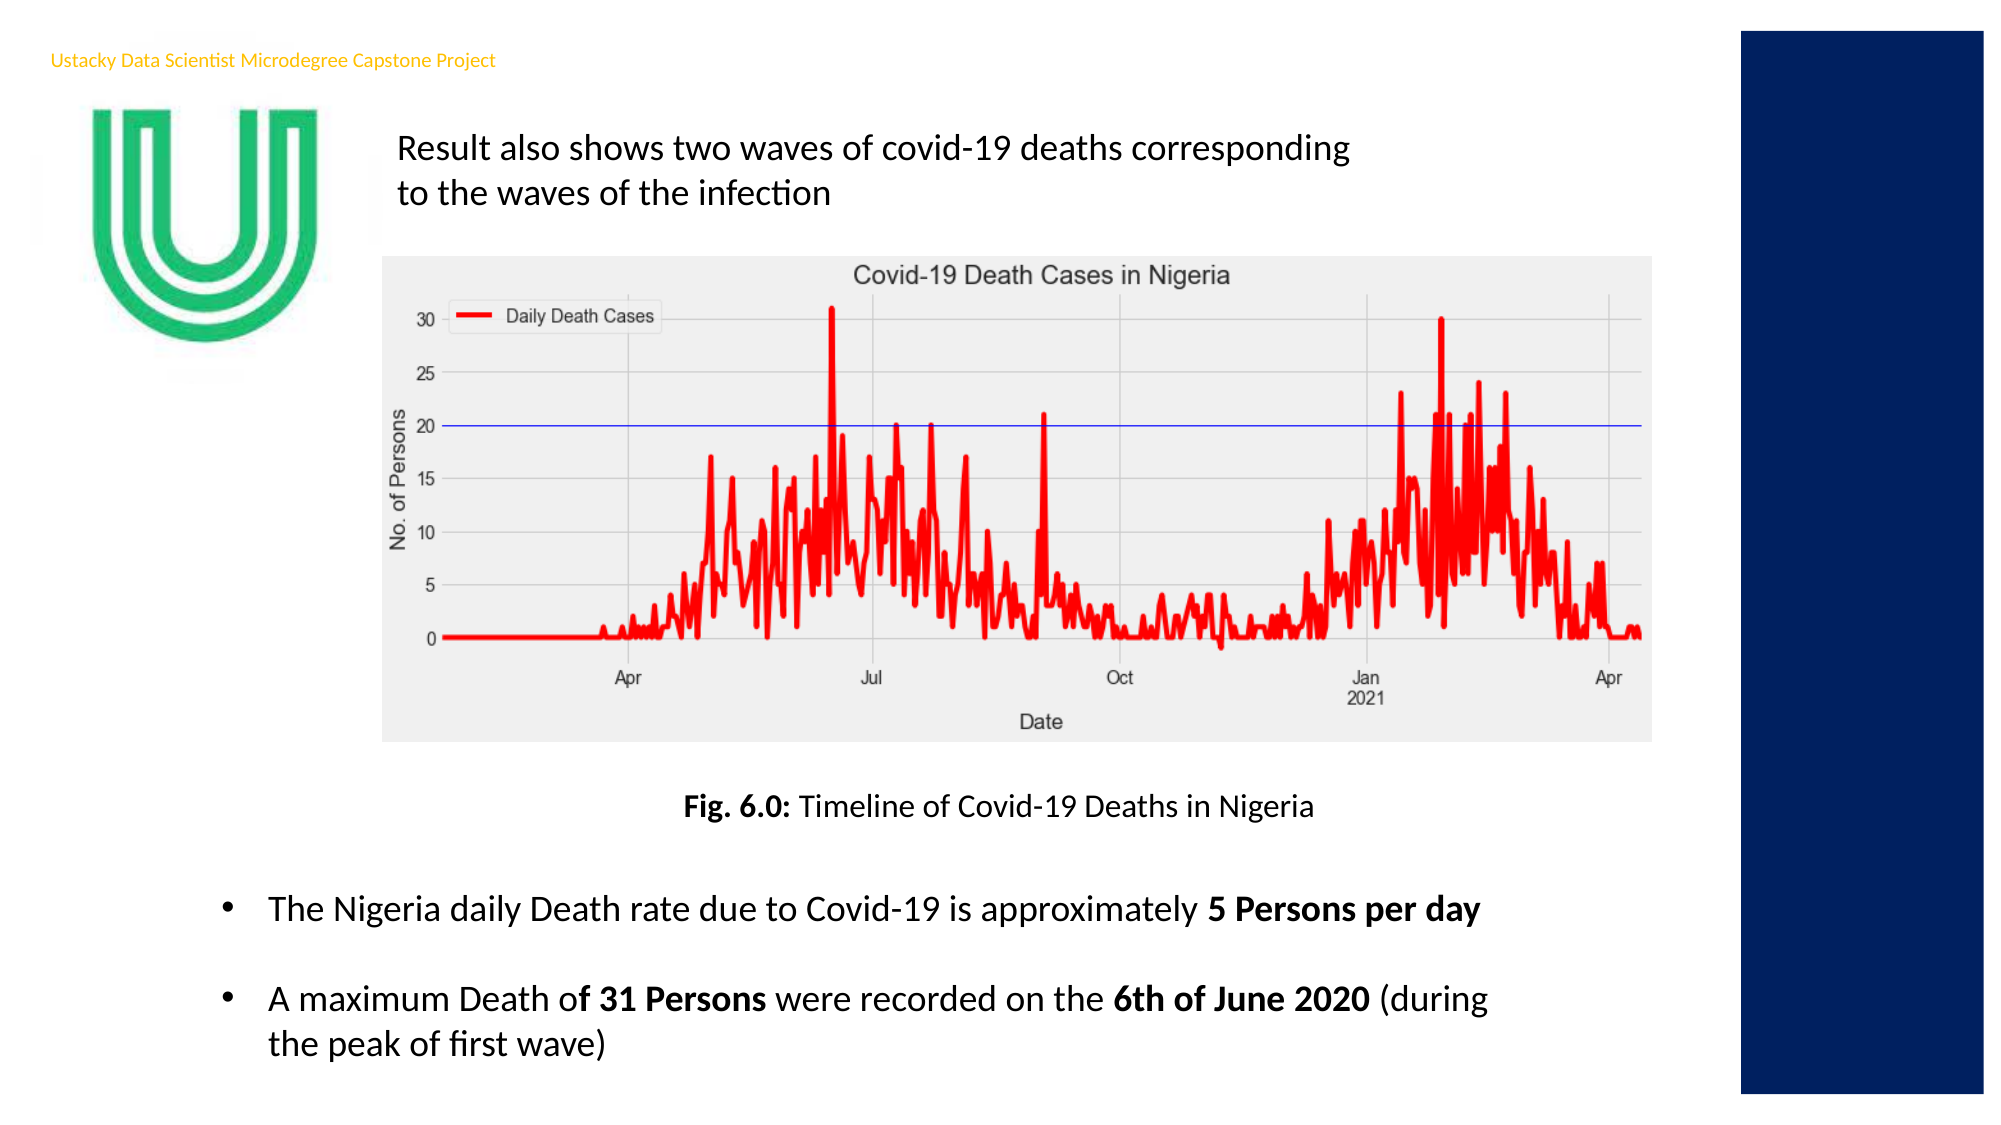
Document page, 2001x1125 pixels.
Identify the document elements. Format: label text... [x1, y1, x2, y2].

text_box Ustacky Data Scientist Microdegree Capstone Project [383, 39, 516, 80]
picture [30, 31, 1652, 742]
text_box The Nigeria daily Death rate due to Covid-19 is approximately 5 Persons per day A maximum Death of 31 Persons were recorded on the 6th of June 2020 (during the peak of first wave) [206, 876, 1522, 1072]
text_box Result also shows two waves of covid-19 deaths corresponding to the waves of the infection [383, 115, 1383, 221]
text_box [1740, 30, 1985, 1095]
text_box Fig. 6.0: Timeline of Covid-19 Deaths in Nigeria [669, 776, 1331, 832]
